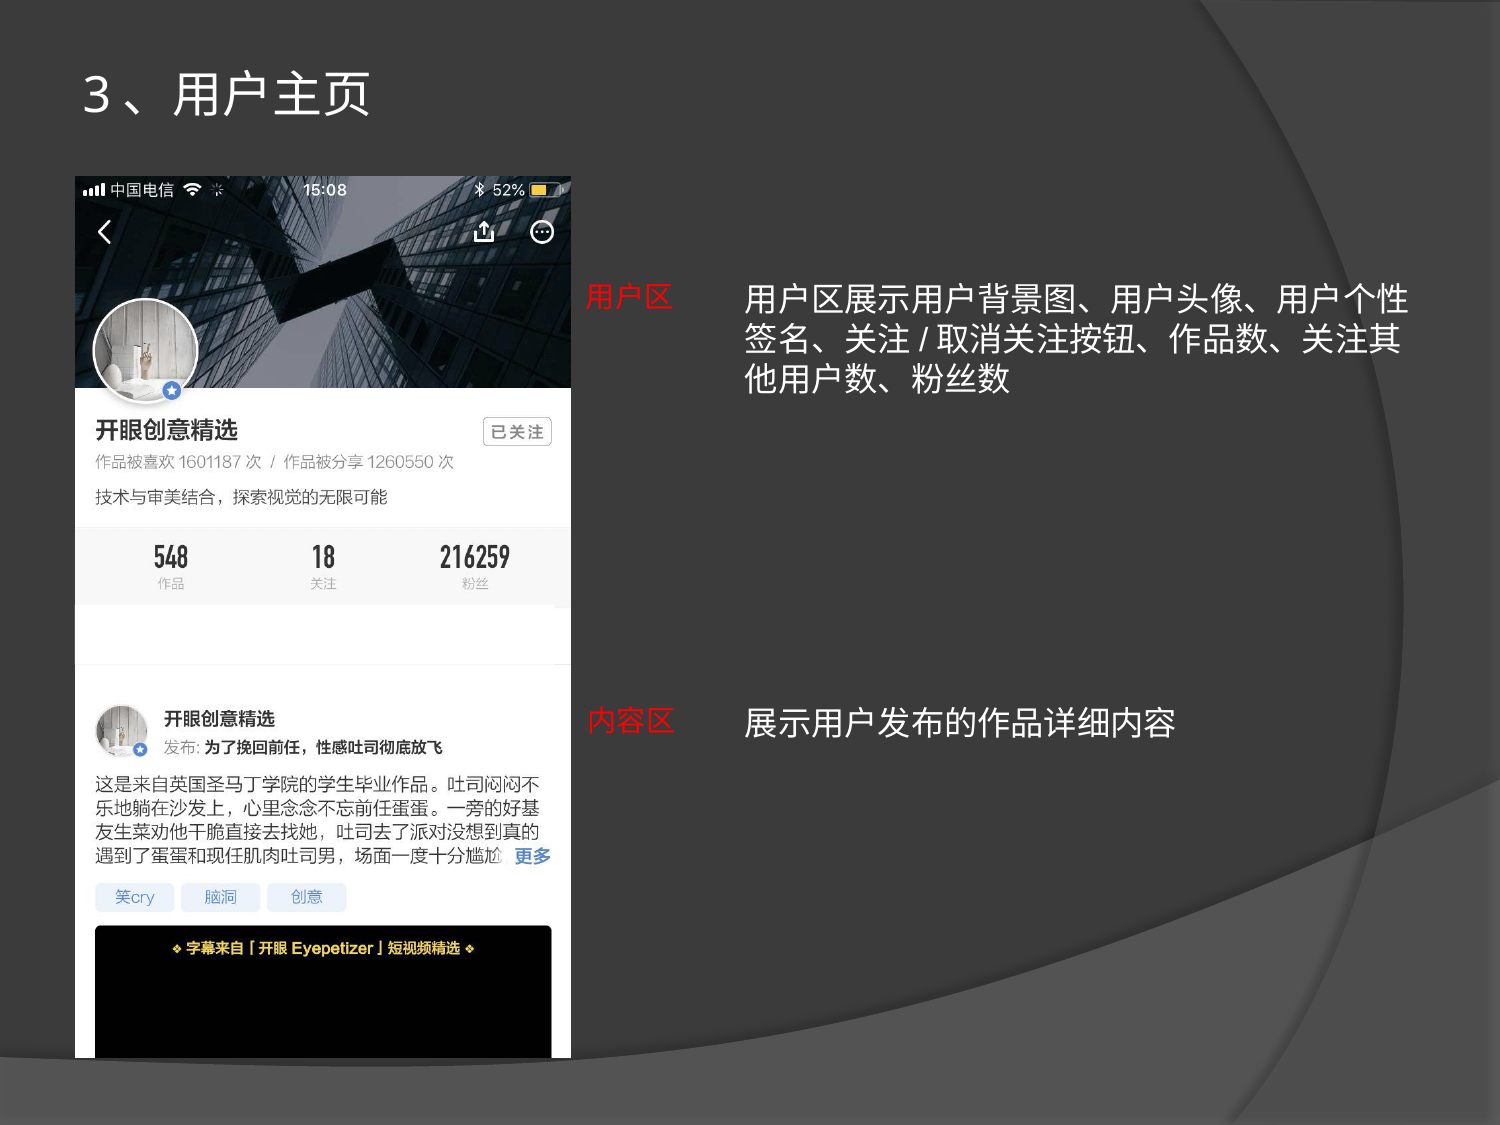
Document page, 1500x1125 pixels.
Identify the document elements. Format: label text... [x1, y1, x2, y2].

text_box 内容区 [581, 694, 691, 745]
title 3、用户主页 [75, 45, 1300, 141]
text_box 展示用户发布的作品详细内容 [730, 694, 1439, 750]
text_box 用户区展示用户背景图、用户头像、用户个性签名、关注/取消关注按钮、作品数、关注其他用户数、粉丝数 [730, 270, 1439, 406]
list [74, 176, 571, 1059]
text_box 用户区 [581, 270, 689, 321]
